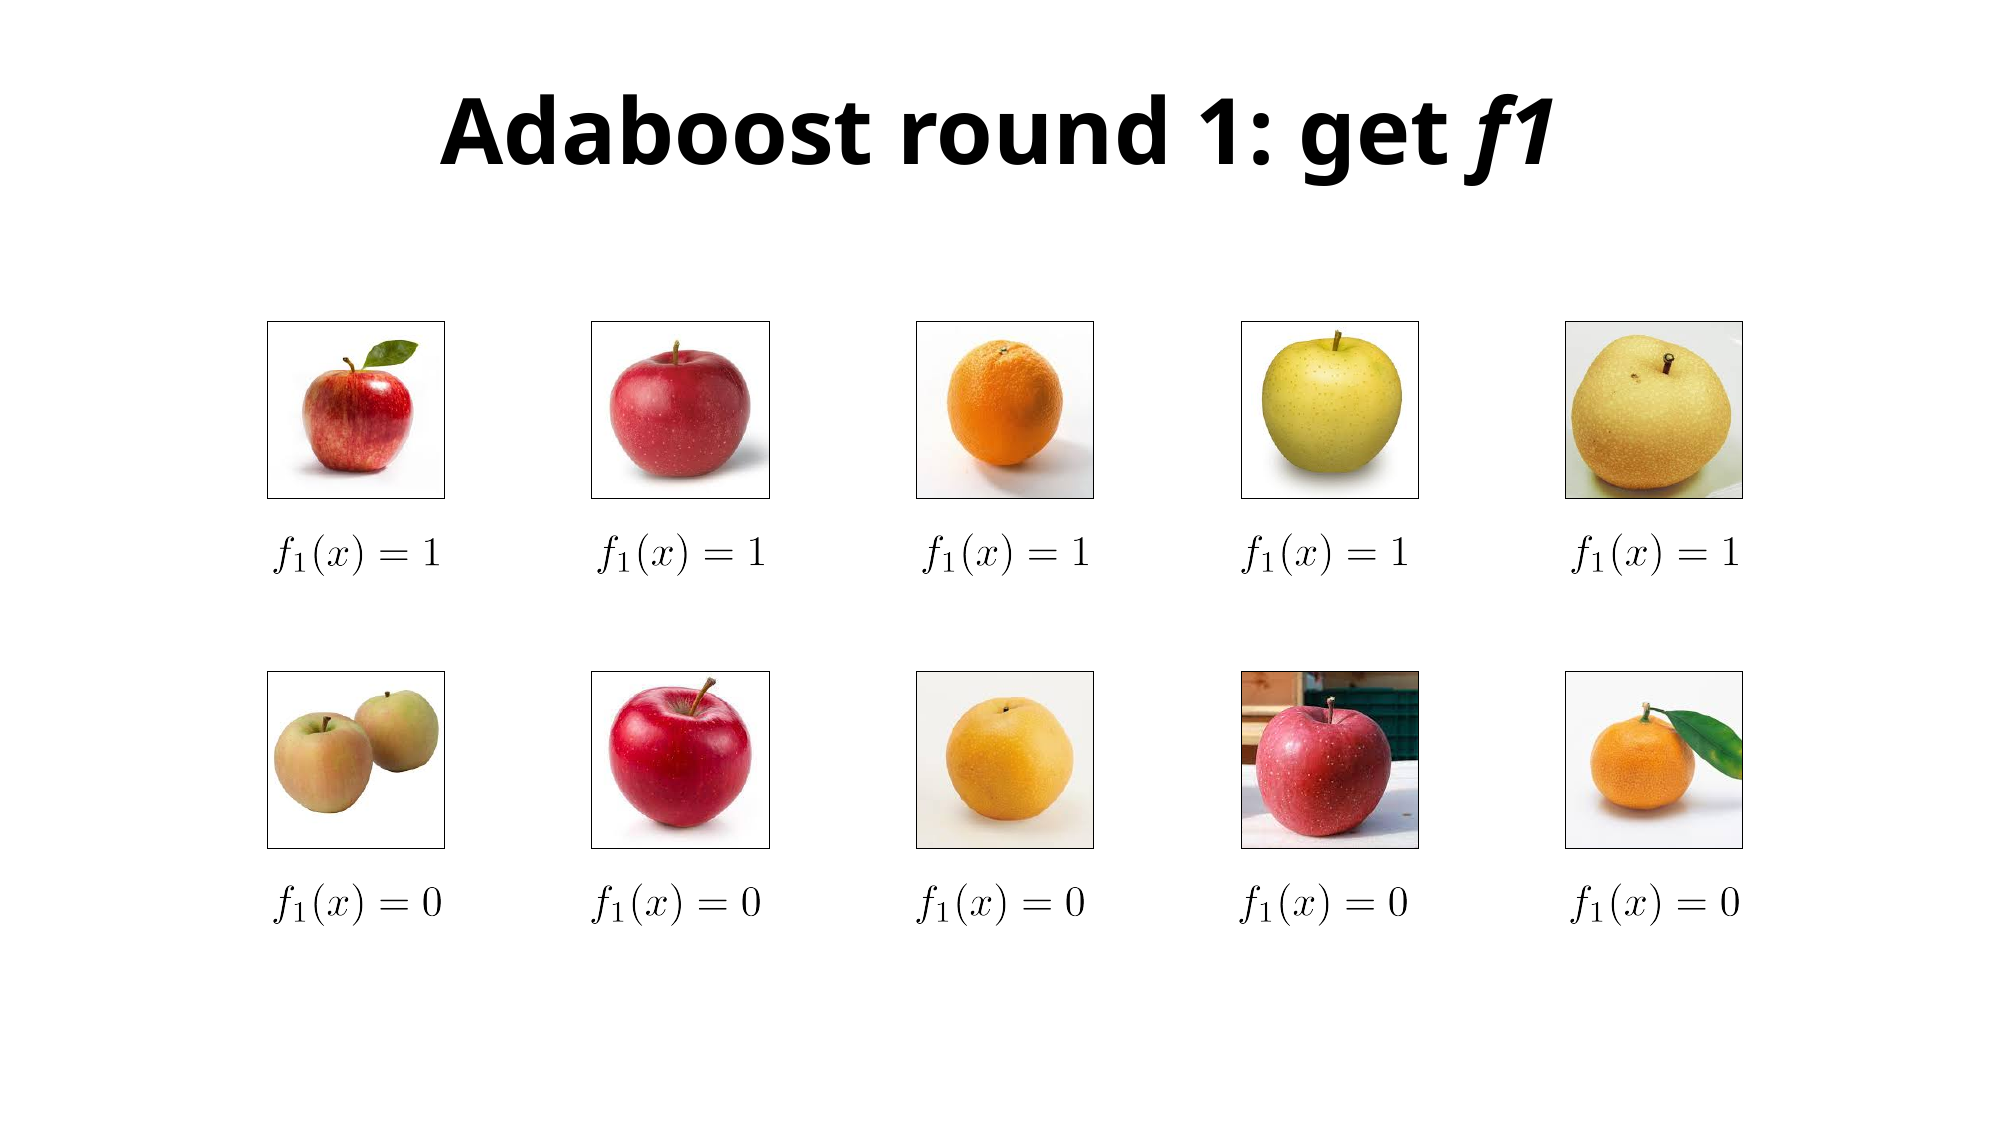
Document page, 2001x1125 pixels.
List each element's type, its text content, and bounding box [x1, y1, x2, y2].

picture [1570, 883, 1739, 926]
picture [916, 883, 1084, 926]
title Adaboost round 1: get f1 [137, 26, 1863, 244]
picture [1241, 533, 1407, 576]
picture [916, 671, 1094, 849]
picture [916, 321, 1094, 499]
picture [1239, 883, 1407, 926]
picture [597, 533, 764, 576]
picture [591, 883, 760, 926]
picture [273, 534, 439, 576]
picture [1565, 671, 1743, 849]
picture [1571, 533, 1738, 576]
picture [1241, 671, 1419, 849]
picture [591, 671, 770, 849]
picture [1241, 321, 1419, 499]
picture [1565, 321, 1743, 499]
picture [267, 321, 445, 499]
picture [922, 533, 1088, 576]
picture [591, 321, 770, 499]
picture [273, 883, 441, 926]
picture [267, 671, 445, 849]
